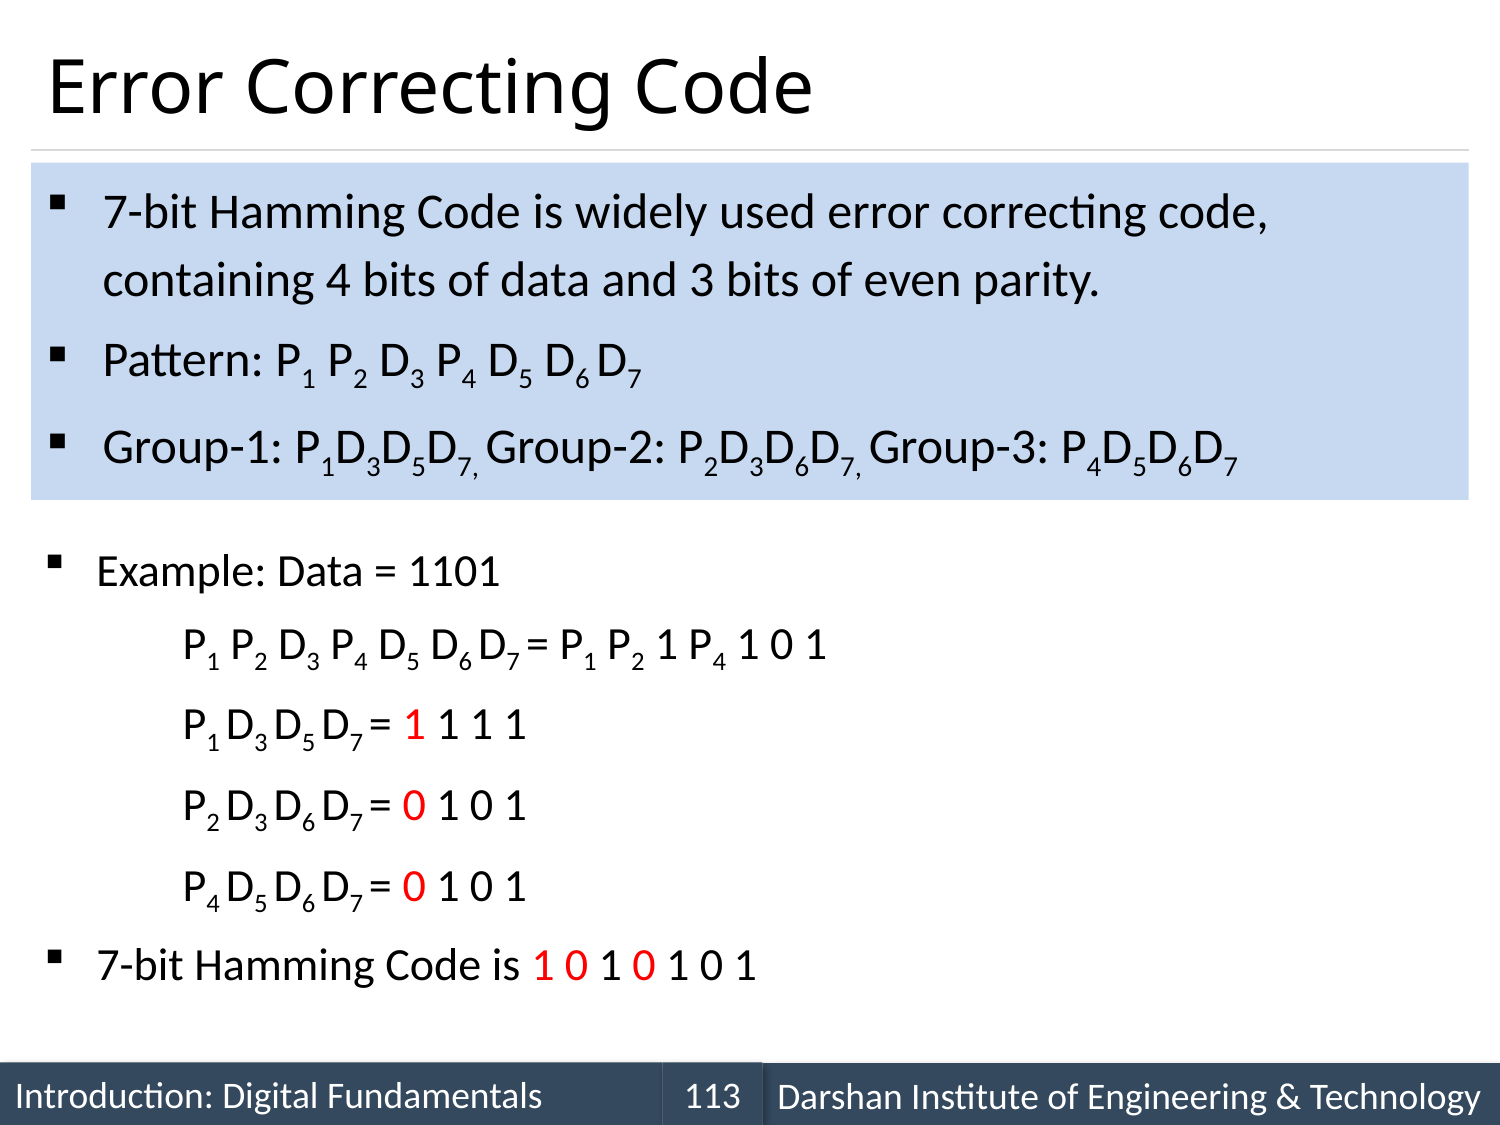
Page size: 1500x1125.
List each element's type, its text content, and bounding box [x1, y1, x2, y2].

title Error Correcting Code [31, 17, 1469, 150]
text_box Example: Data = 1101 P1 P2 D3 P4 D5 D6 D7 = P1 P2 1 P4 1 0 1 P1 D3 D5 D7 = 1 1 1 1 P2 D3 D6 D7 = 0 1 0 1 P4 D5 D6 D7 = 0 1 0 1 7-bit Hamming Code is 1 0 1 0 1 0 1 [29, 525, 1468, 1000]
list 7-bit Hamming Code is widely used error correcting code, containing 4 bits of data and 3 bits of even parity. Pattern: P1 P2 D3 P4 D5 D6 D7 Group-1: P1D3D5D7, Group-2: P2D3D6D7, Group-3: P4D5D6D7 [31, 162, 1469, 500]
